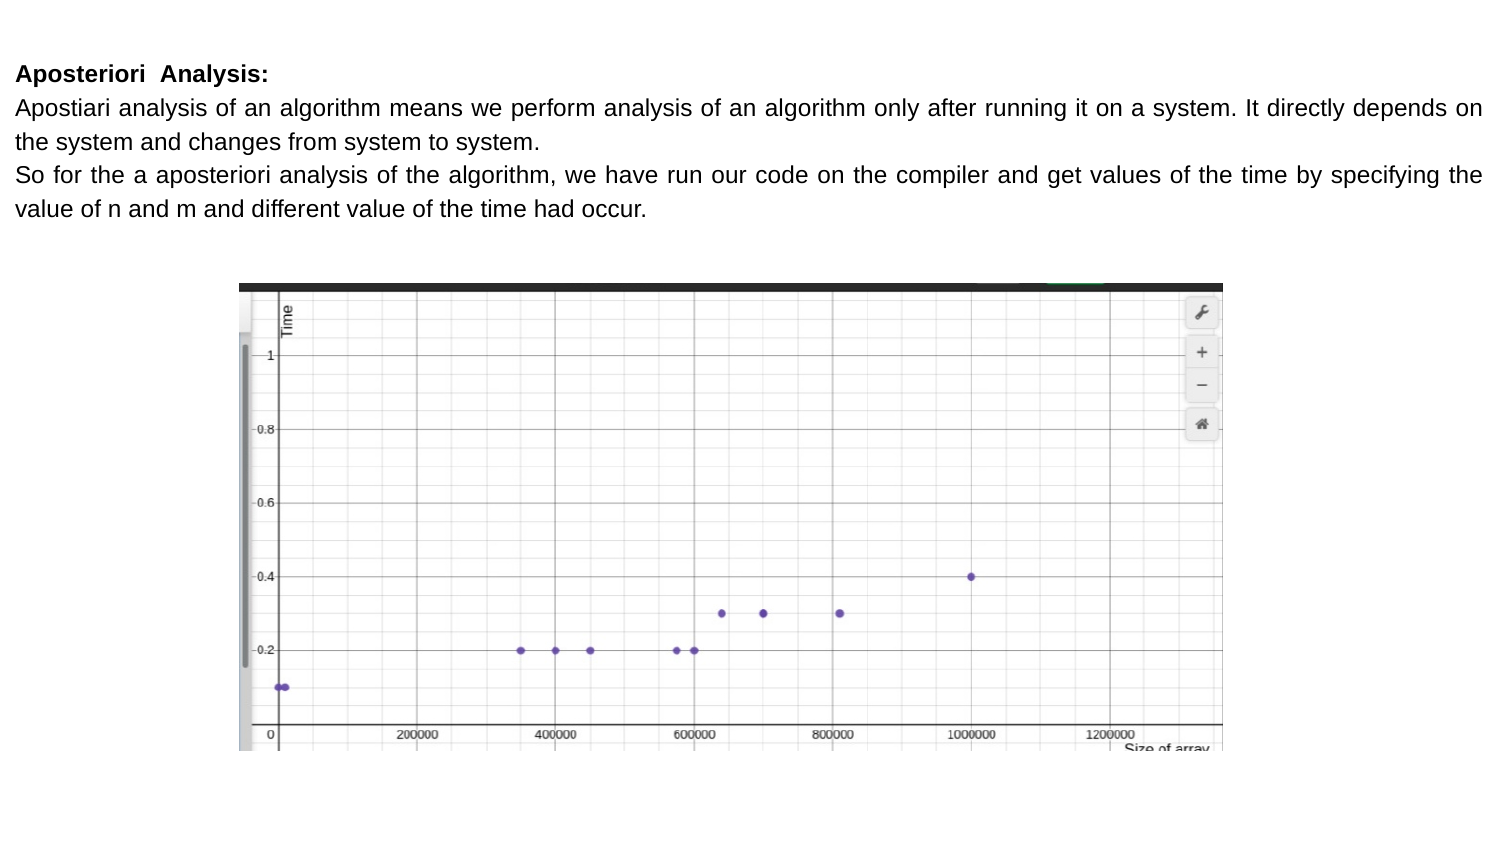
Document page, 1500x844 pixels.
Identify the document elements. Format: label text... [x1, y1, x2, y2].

picture [238, 283, 1223, 751]
list Aposteriori Analysis: Apostiari analysis of an algorithm means we perform analysis of an algorithm only after running it on a system. It directly depends on the system and changes from system to system. So for the a aposteriori analysis of the algorithm, we have run our code on the compiler and get values of the time by specifying the value of n and m and different value of the time had occur. [0, 47, 1500, 239]
